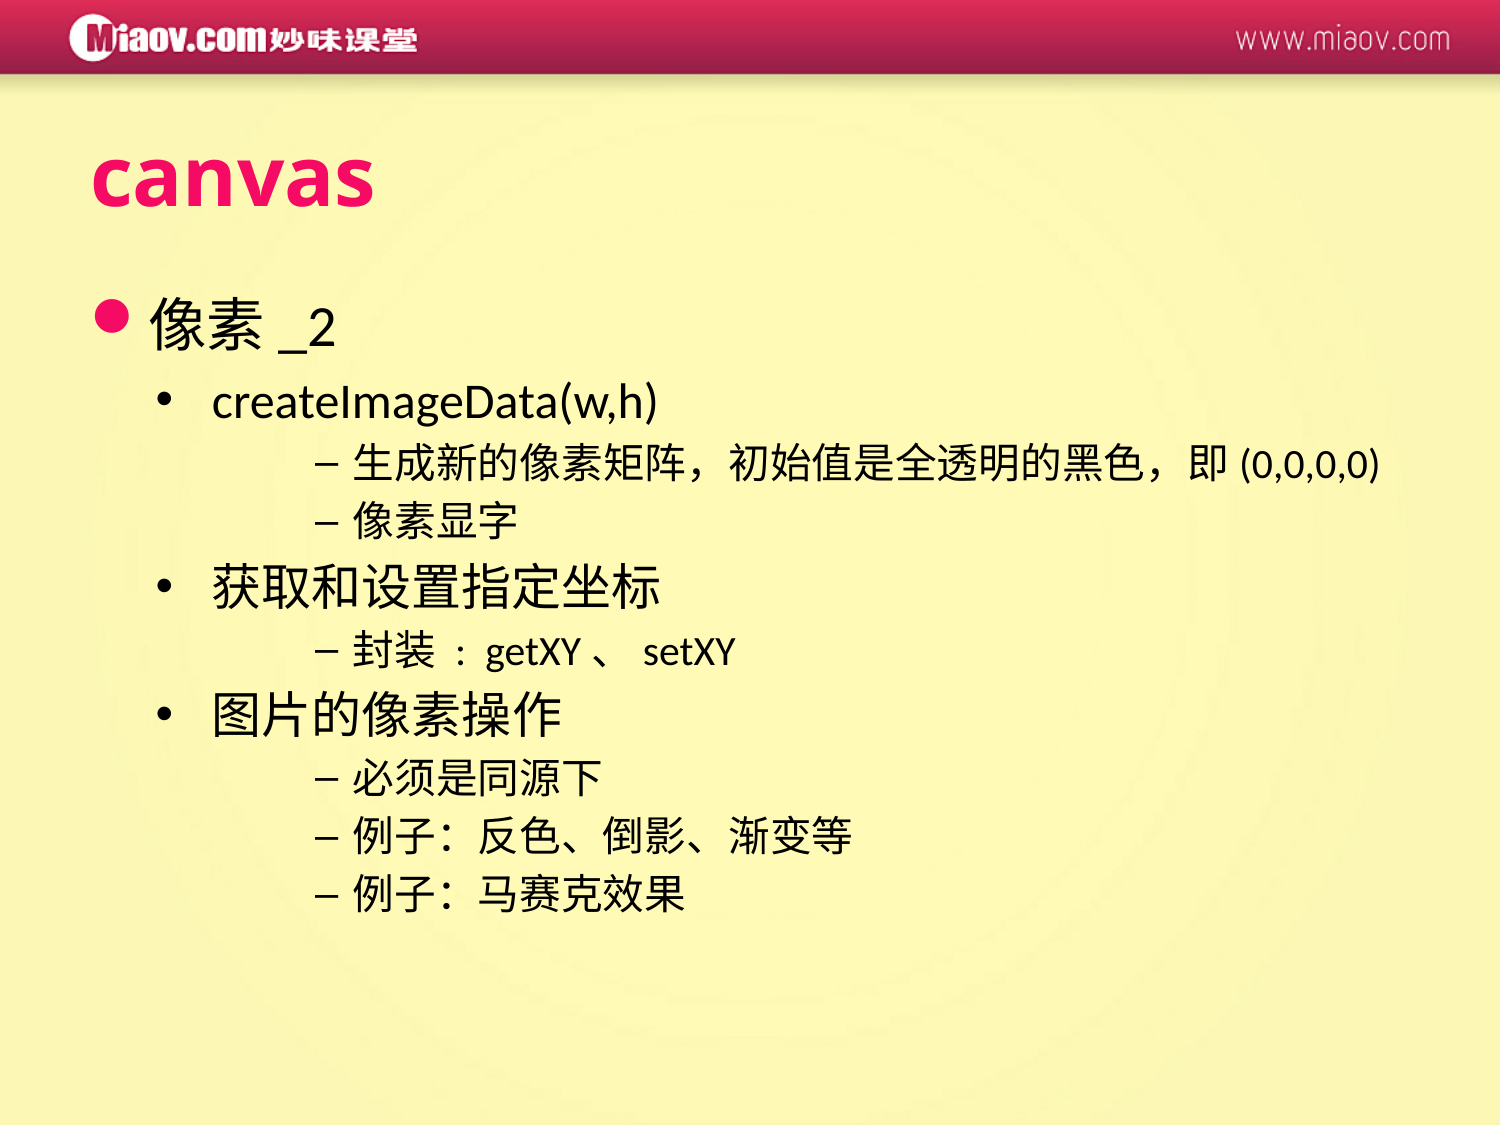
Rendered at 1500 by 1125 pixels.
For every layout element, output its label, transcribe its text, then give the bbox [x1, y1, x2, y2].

picture [0, 0, 1500, 1125]
list 像素_2 createImageData(w,h) 生成新的像素矩阵，初始值是全透明的黑色，即(0,0,0,0) 像素显字 获取和设置指定坐标 封装 : getXY、setXY 图片的像素操作 必须是同源下 例子：反色、倒影、渐变等 例子：马赛克效果 [74, 280, 1426, 1024]
title canvas [74, 79, 1426, 268]
